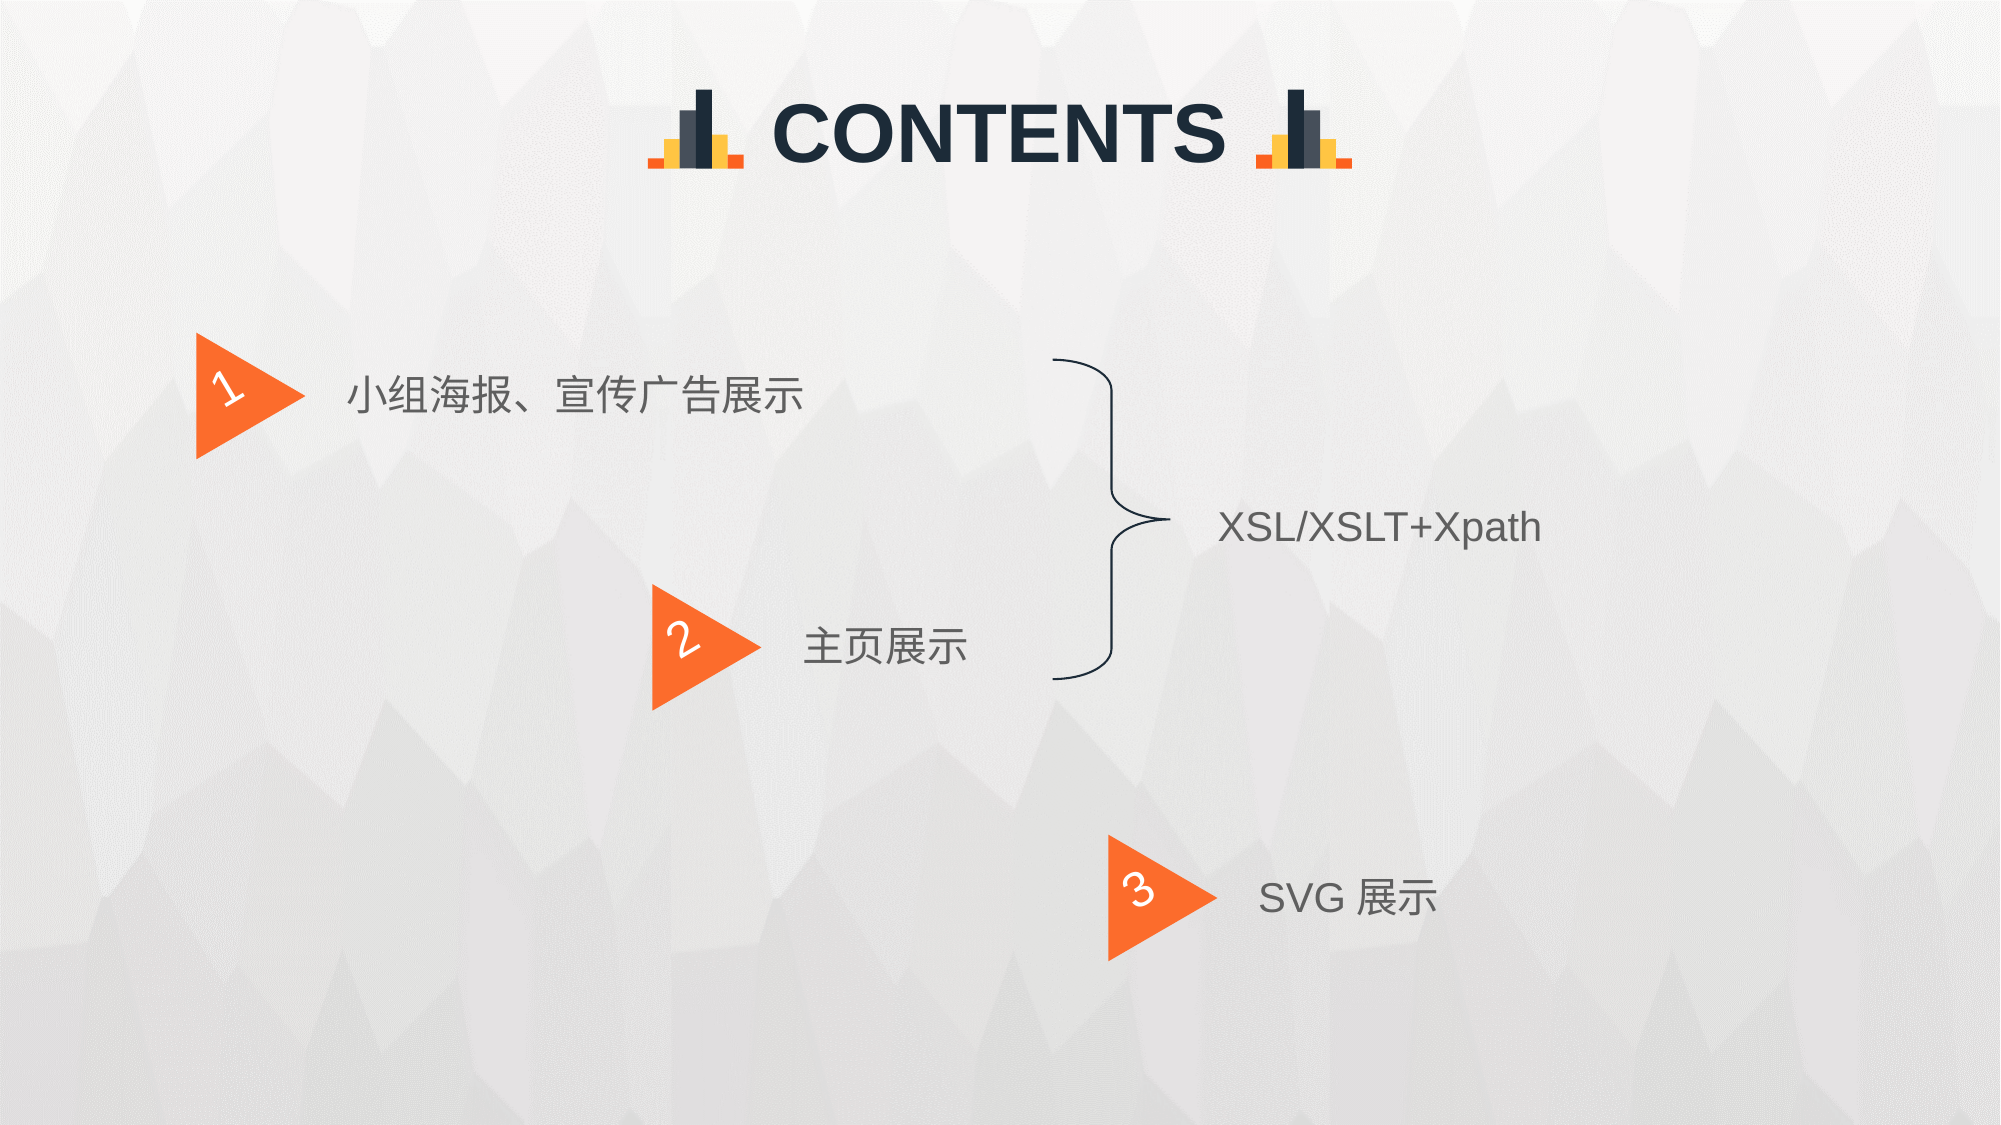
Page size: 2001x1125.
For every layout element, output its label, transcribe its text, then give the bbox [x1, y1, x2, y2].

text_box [1256, 89, 1353, 169]
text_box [615, 577, 1384, 709]
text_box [1071, 827, 1841, 960]
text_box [647, 89, 744, 169]
text_box CONTENTS [744, 47, 1256, 211]
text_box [159, 325, 928, 458]
text_box [1052, 359, 1171, 577]
picture [0, 0, 2001, 1125]
text_box XSL/XSLT+Xpath [1217, 460, 1800, 589]
